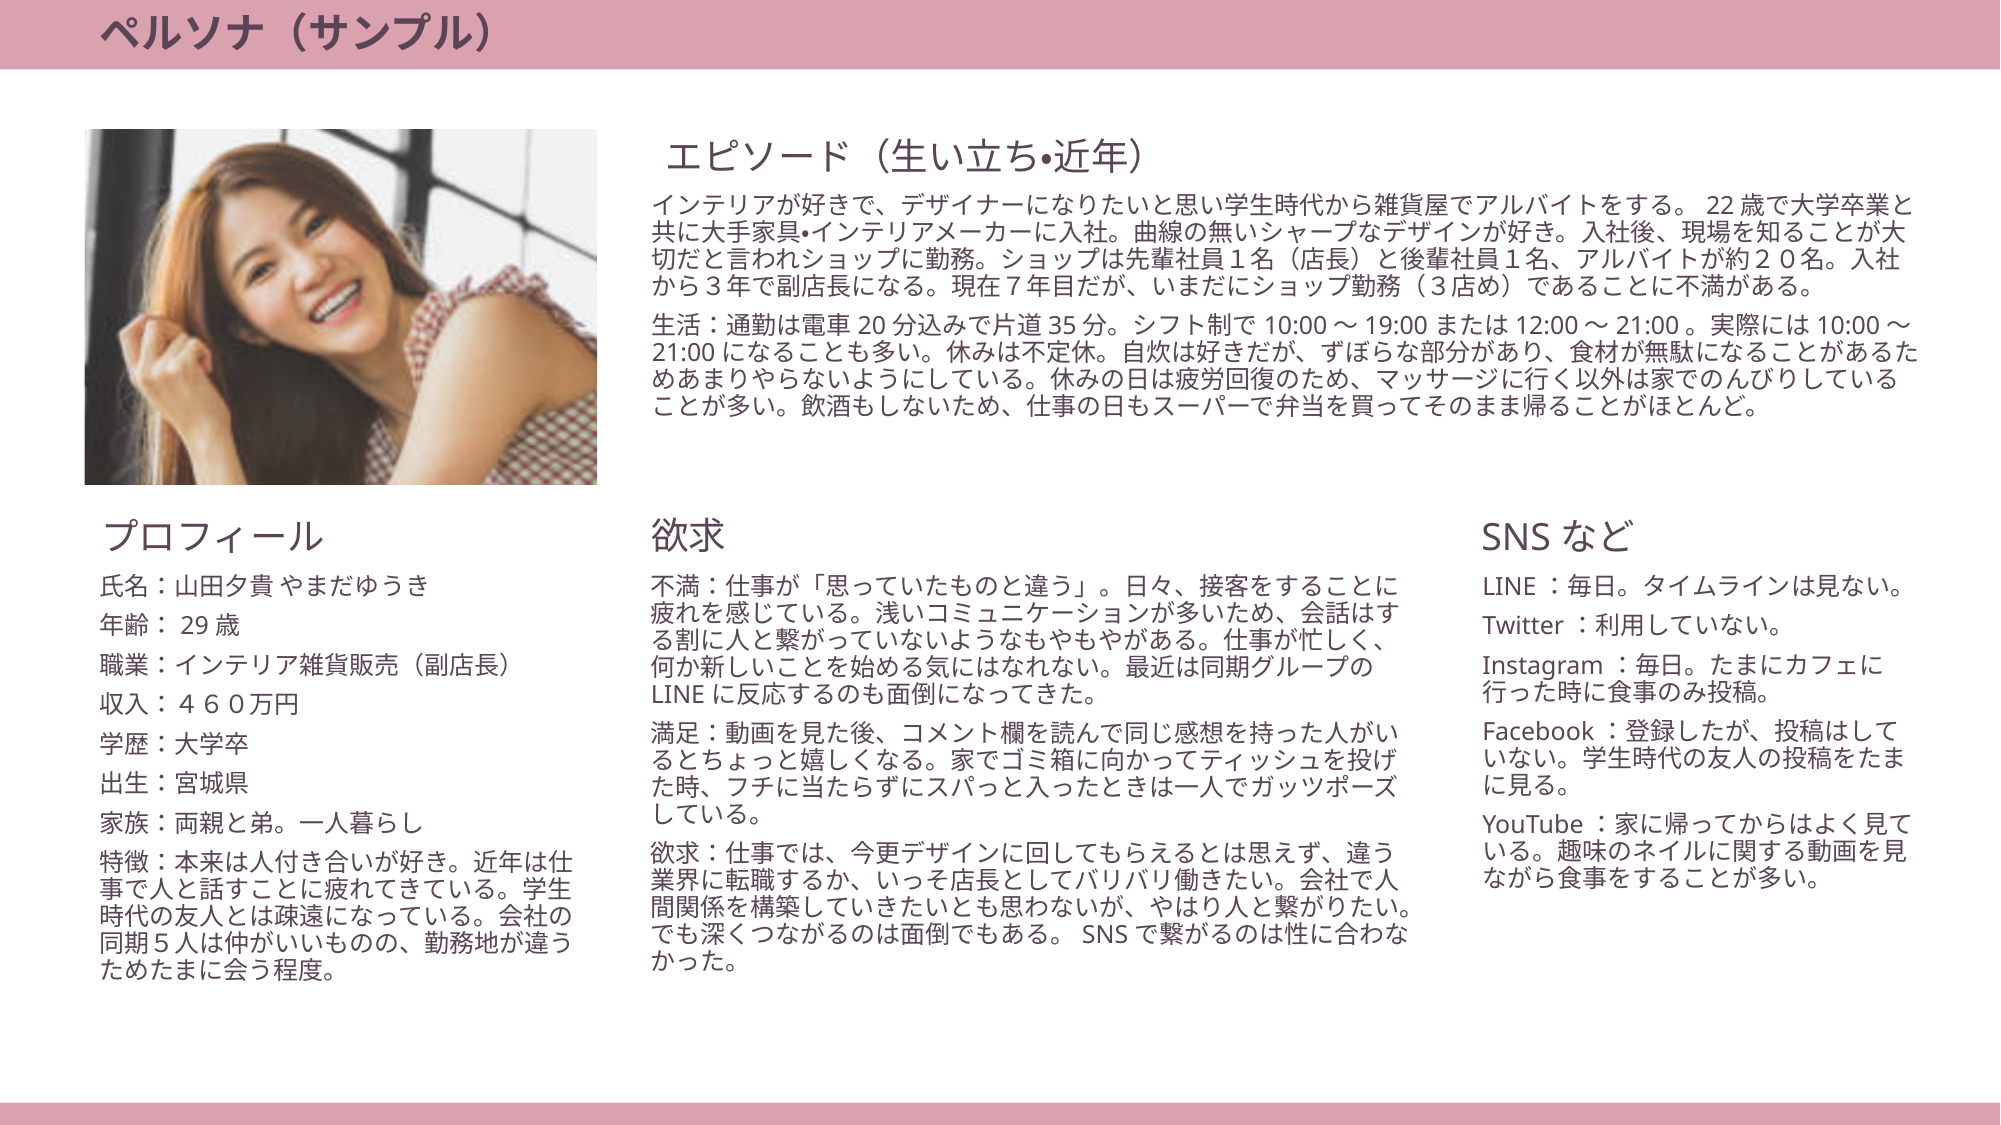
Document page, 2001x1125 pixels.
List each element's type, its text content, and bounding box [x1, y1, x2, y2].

picture [84, 129, 598, 485]
title ペルソナ（サンプル） [84, 0, 1937, 70]
list 氏名：山田夕貴 やまだゆうき 年齢：29歳 職業：インテリア雑貨販売（副店長） 収入：４６０万円 学歴：大学卒 出生：宮城県 家族：両親と弟。一人暮らし 特徴：本来は人付き合いが好き。近年は仕事で人と話すことに疲れてきている。学生時代の友人とは疎遠になっている。会社の同期５人は仲がいいものの、勤務地が違うためたまに会う程度。 [84, 566, 598, 1021]
list インテリアが好きで、デザイナーになりたいと思い学生時代から雑貨屋でアルバイトをする。22歳で大学卒業と共に大手家具・インテリアメーカーに入社。曲線の無いシャープなデザインが好き。入社後、現場を知ることが大切だと言われショップに勤務。ショップは先輩社員１名（店長）と後輩社員１名、アルバイトが約２０名。入社から３年で副店長になる。現在７年目だが、いまだにショップ勤務（３店め）であることに不満がある。 生活：通勤は電車20分込みで片道35分。シフト制で10:00～19:00または12:00～21:00。実際には10:00～21:00になることも多い。休みは不定休。自炊は好きだが、ずぼらな部分があり、食材が無駄になることがあるためあまりやらないようにしている。休みの日は疲労回復のため、マッサージに行く以外は家でのんびりしていることが多い。飲酒もしないため、仕事の日もスーパーで弁当を買ってそのまま帰ることがほとんど。 [636, 185, 1937, 485]
list 不満：仕事が「思っていたものと違う」。日々、接客をすることに疲れを感じている。浅いコミュニケーションが多いため、会話はする割に人と繋がっていないようなもやもやがある。仕事が忙しく、何か新しいことを始める気にはなれない。最近は同期グループのLINEに反応するのも面倒になってきた。 満足：動画を見た後、コメント欄を読んで同じ感想を持った人がいるとちょっと嬉しくなる。家でゴミ箱に向かってティッシュを投げた時、フチに当たらずにスパっと入ったときは一人でガッツポーズしている。 欲求：仕事では、今更デザインに回してもらえるとは思えず、違う業界に転職するか、いっそ店長としてバリバリ働きたい。会社で人間関係を構築していきたいとも思わないが、やはり人と繋がりたい。でも深くつながるのは面倒でもある。SNSで繋がるのは性に合わなかった。 [635, 566, 1436, 1021]
list LINE：毎日。タイムラインは見ない。 Twitter：利用していない。 Instagram：毎日。たまにカフェに行った時に食事のみ投稿。 Facebook：登録したが、投稿はしていない。学生時代の友人の投稿をたまに見る。 YouTube：家に帰ってからはよく見ている。趣味のネイルに関する動画を見ながら食事をすることが多い。 [1467, 566, 1937, 1021]
